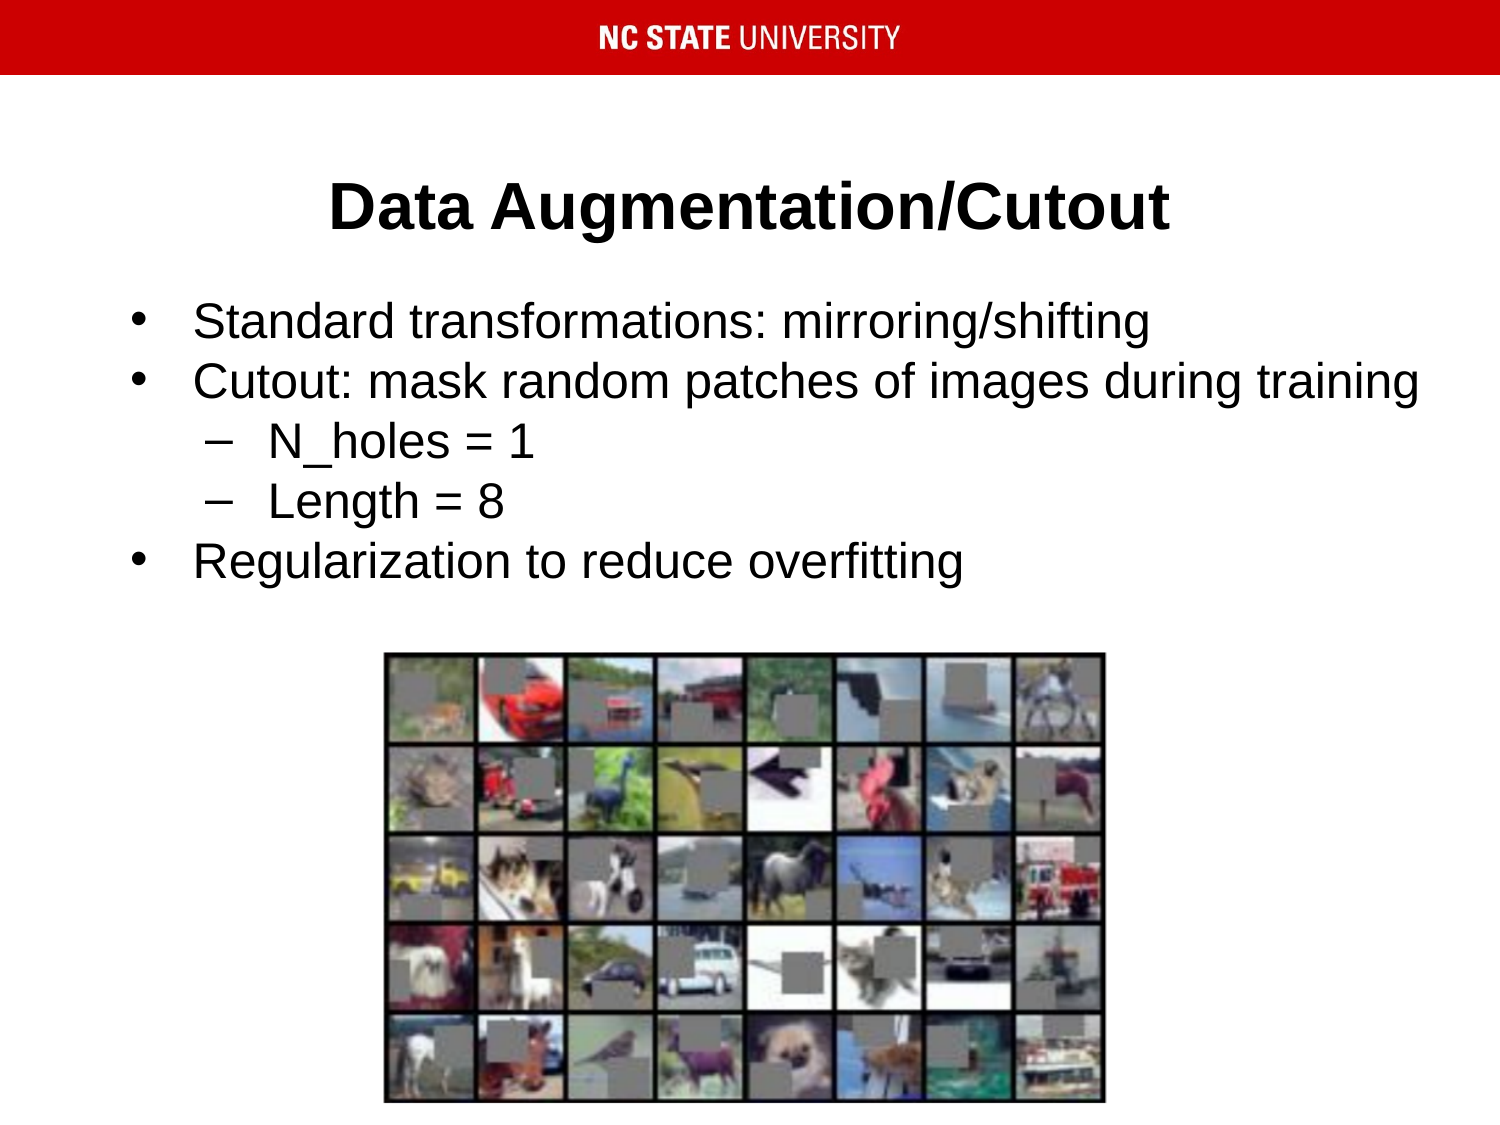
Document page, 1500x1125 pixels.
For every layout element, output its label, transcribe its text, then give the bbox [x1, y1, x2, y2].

picture [363, 627, 1137, 1125]
list Standard transformations: mirroring/shifting Cutout: mask random patches of images during training N_holes = 1 Length = 8 Regularization to reduce overfitting [102, 273, 1453, 617]
picture [0, 0, 1500, 75]
title Data Augmentation/Cutout [75, 114, 1425, 291]
